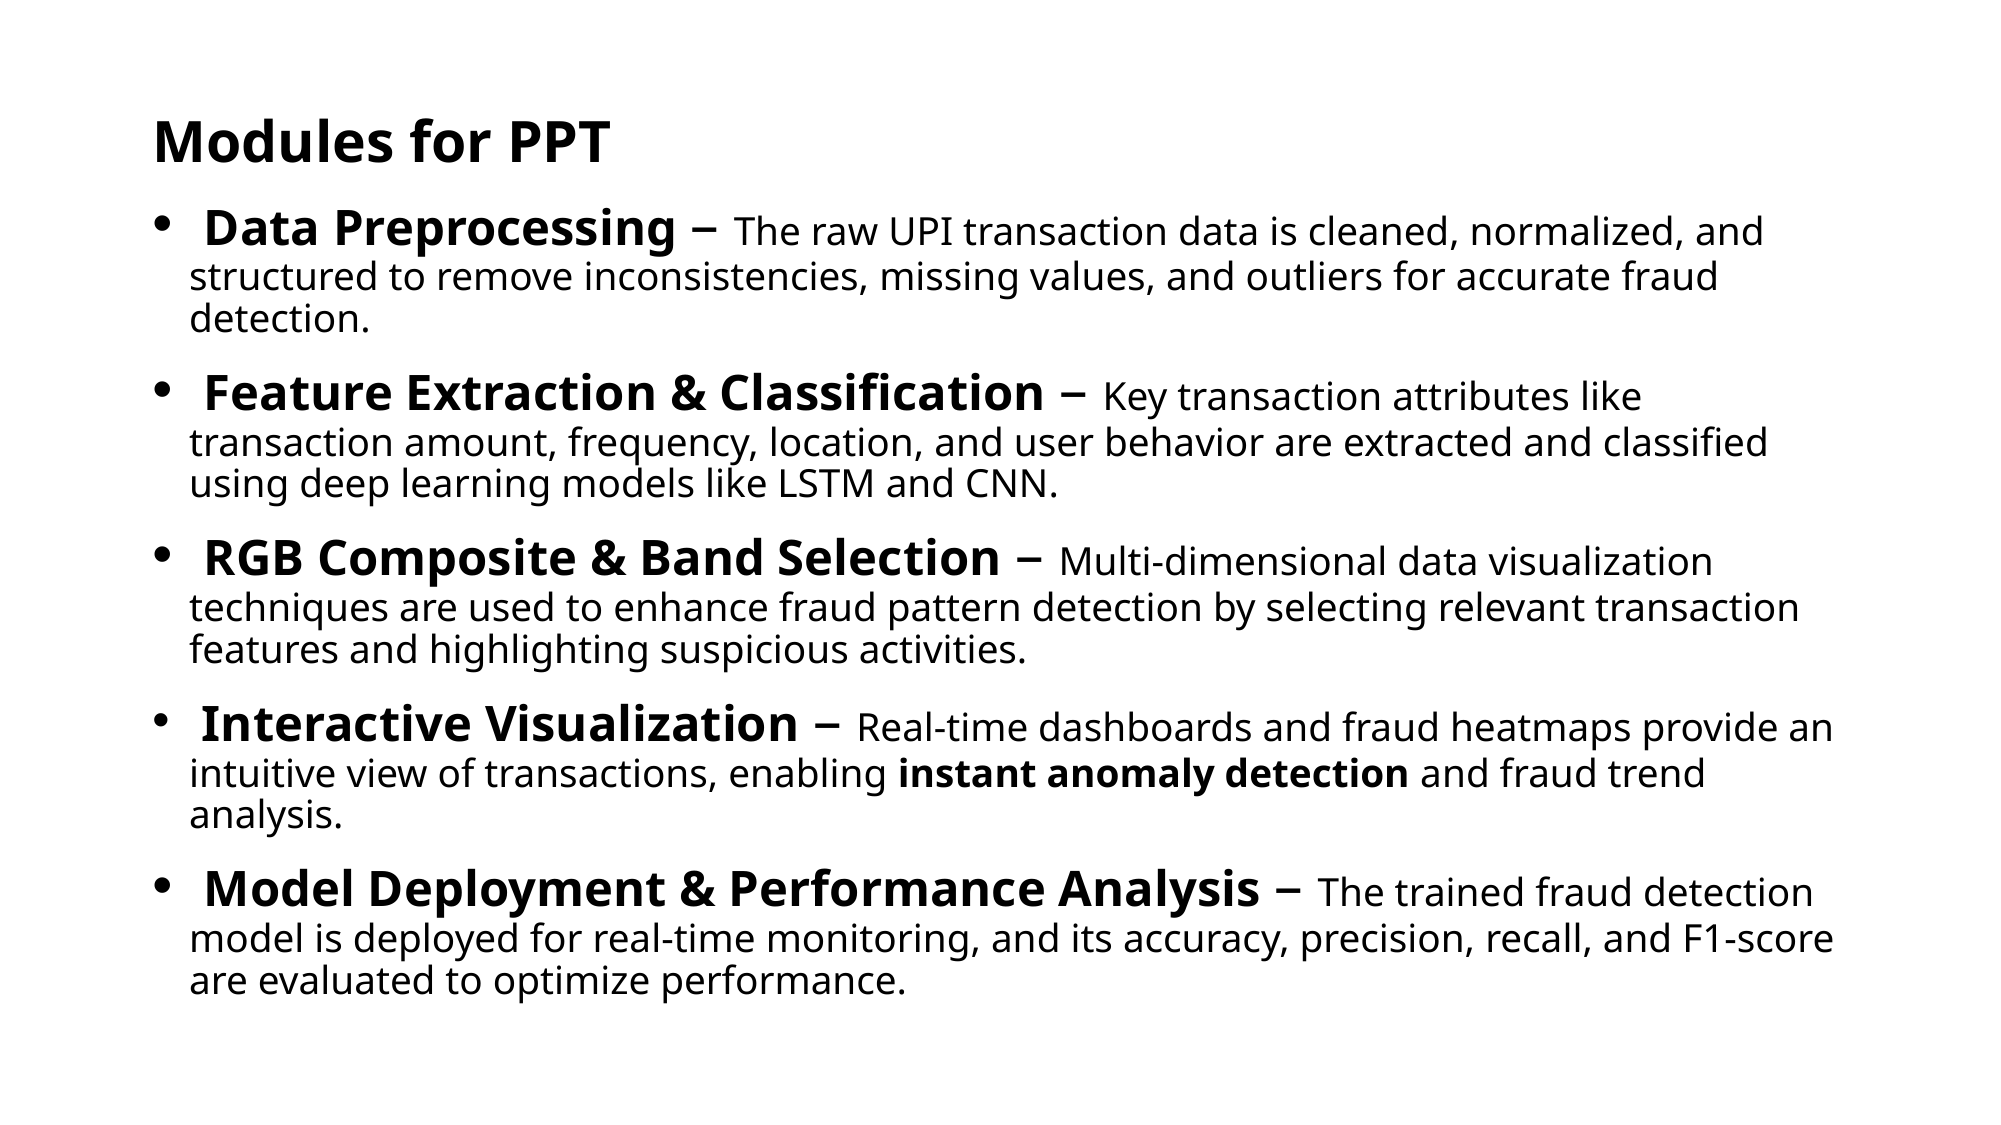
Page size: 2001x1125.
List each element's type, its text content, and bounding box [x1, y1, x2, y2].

list Modules for PPT Data Preprocessing – The raw UPI transaction data is cleaned, normalized, and structured to remove inconsistencies, missing values, and outliers for accurate fraud detection. Feature Extraction & Classification – Key transaction attributes like transaction amount, frequency, location, and user behavior are extracted and classified using deep learning models like LSTM and CNN. RGB Composite & Band Selection – Multi-dimensional data visualization techniques are used to enhance fraud pattern detection by selecting relevant transaction features and highlighting suspicious activities. Interactive Visualization – Real-time dashboards and fraud heatmaps provide an intuitive view of transactions, enabling instant anomaly detection and fraud trend analysis. Model Deployment & Performance Analysis – The trained fraud detection model is deployed for real-time monitoring, and its accuracy, precision, recall, and F1-score are evaluated to optimize performance. [137, 106, 1863, 1014]
